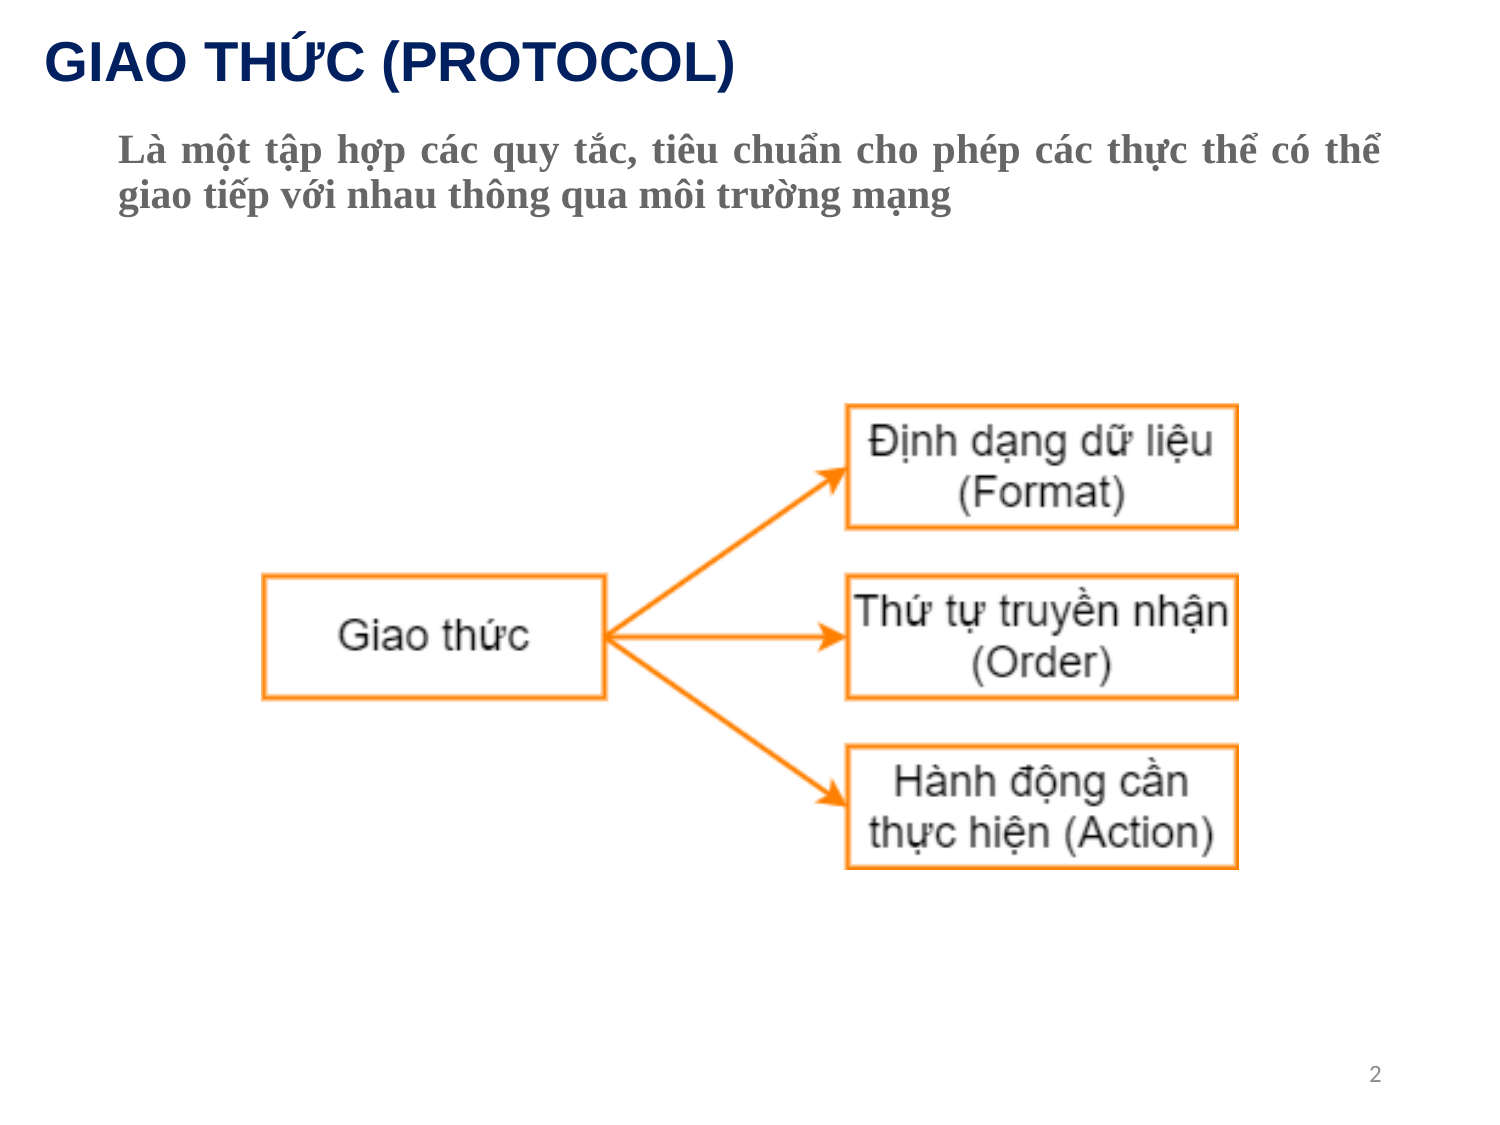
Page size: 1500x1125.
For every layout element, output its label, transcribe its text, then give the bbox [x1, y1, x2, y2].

list Là một tập hợp các quy tắc, tiêu chuẩn cho phép các thực thể có thể giao tiếp với nhau thông qua môi trường mạng [103, 120, 1397, 259]
picture [261, 403, 1239, 870]
text_box GIAO THỨC (PROTOCOL) [30, 18, 1463, 101]
slide_number 2 [1059, 1042, 1397, 1103]
